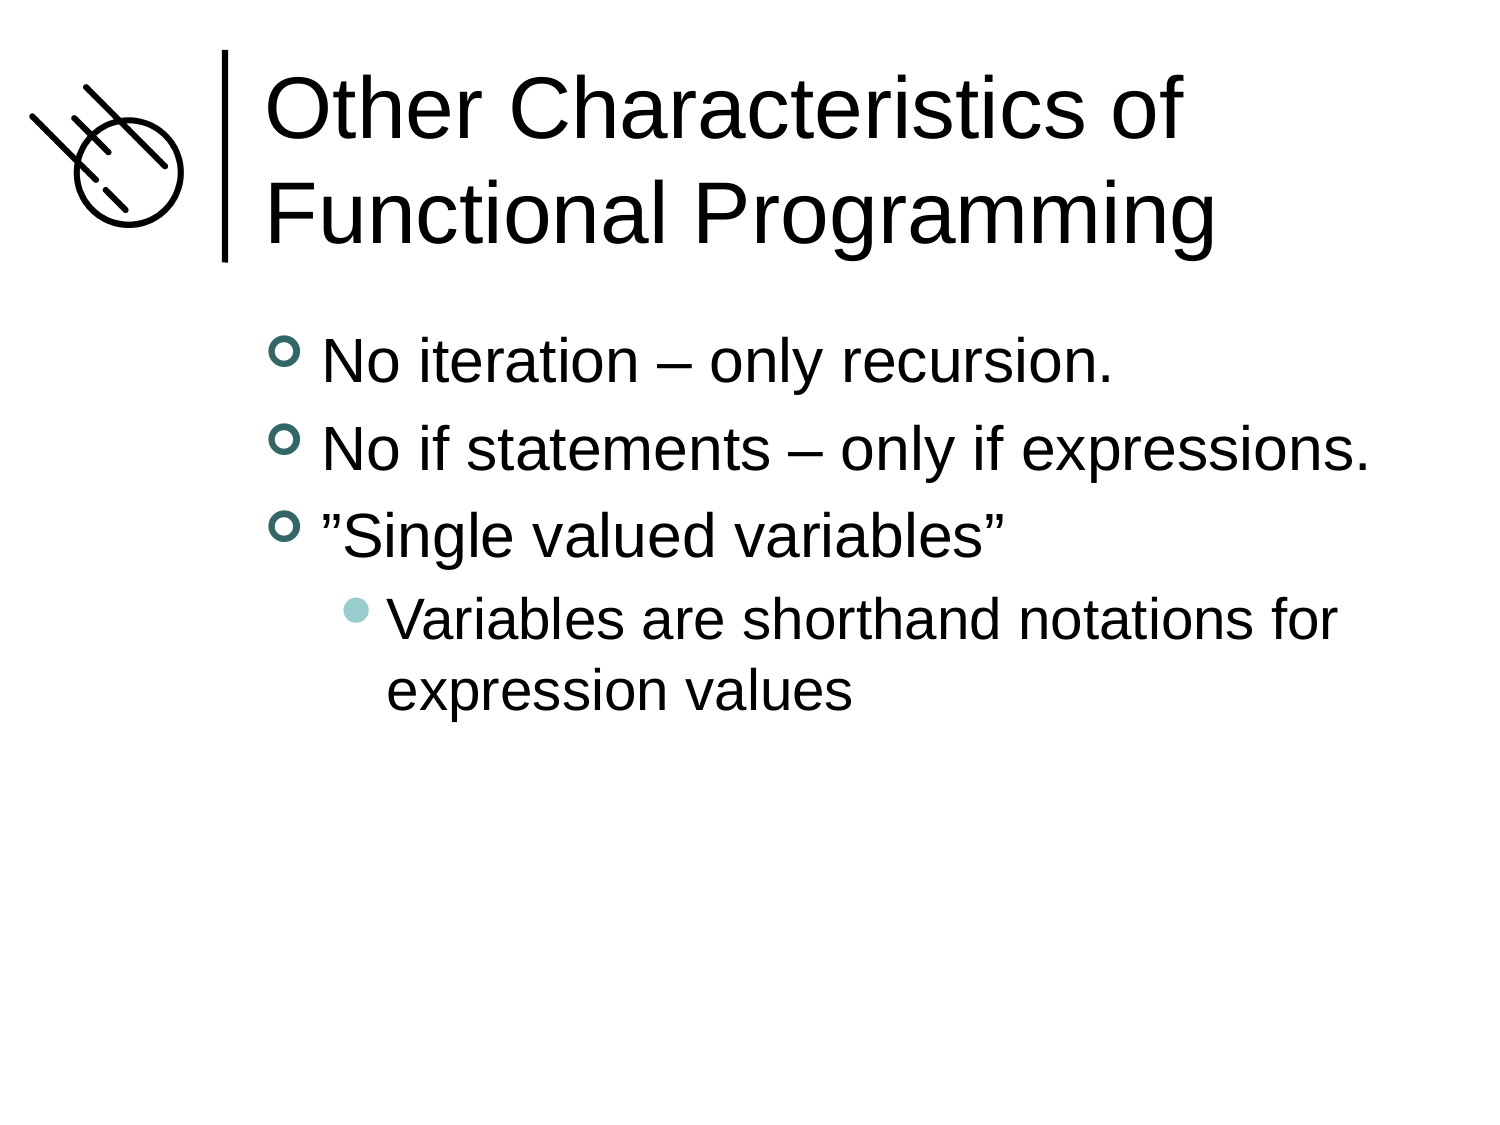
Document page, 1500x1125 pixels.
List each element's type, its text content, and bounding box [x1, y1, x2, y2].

list No iteration – only recursion. No if statements – only if expressions. ”Single valued variables” Variables are shorthand notations for expression values [249, 312, 1400, 988]
picture [0, 49, 213, 263]
title Other Characteristics of Functional Programming [249, 31, 1400, 282]
